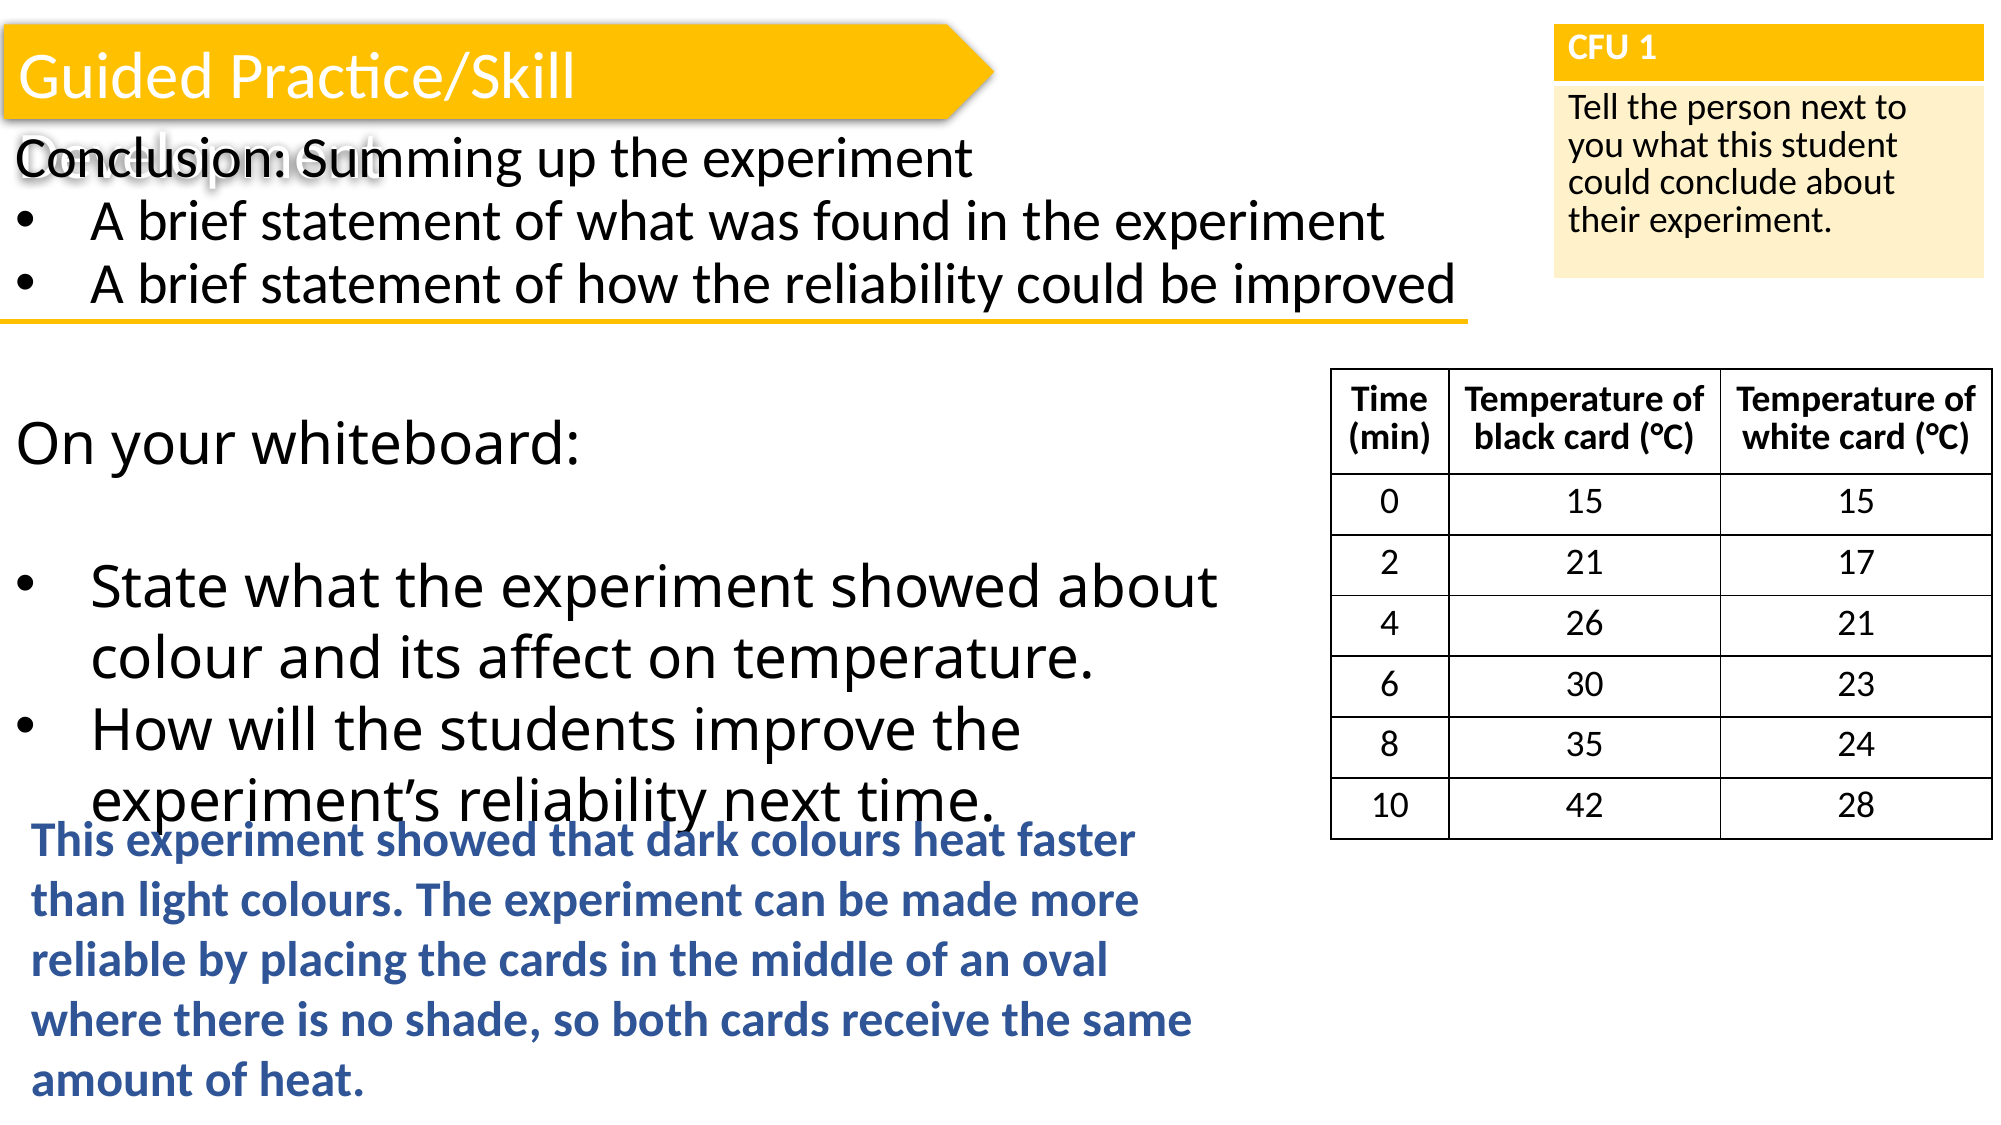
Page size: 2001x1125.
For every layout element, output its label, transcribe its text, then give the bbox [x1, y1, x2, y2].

text_box Conclusion: Summing up the experiment A brief statement of what was found in the experiment A brief statement of how the reliability could be improved [0, 120, 1510, 341]
table_cell 24 [1721, 718, 1991, 777]
table_header Temperature of white card (°C) [1721, 370, 1991, 473]
table_cell 2 [1332, 536, 1448, 595]
table_cell 6 [1332, 657, 1448, 716]
table_cell 15 [1721, 475, 1991, 534]
text_box Guided Practice/Skill Development [3, 24, 995, 119]
table_cell 23 [1721, 657, 1991, 716]
table_cell 28 [1721, 779, 1991, 838]
table_cell 15 [1450, 475, 1720, 534]
table_cell 0 [1332, 475, 1448, 534]
table_cell 8 [1332, 718, 1448, 777]
table_cell Tell the person next to you what this student could conclude about their experiment. [1554, 86, 1984, 278]
table_cell 30 [1450, 657, 1720, 716]
text_box On your whiteboard: State what the experiment showed about colour and its affect on temperature. How will the students improve the experiment’s reliability next time. [0, 324, 1321, 1001]
table_cell 21 [1450, 536, 1720, 595]
table_header Temperature of black card (°C) [1450, 370, 1720, 473]
table_cell 10 [1332, 779, 1448, 838]
table_cell 17 [1721, 536, 1991, 595]
table_cell 42 [1450, 779, 1720, 838]
table_cell 35 [1450, 718, 1720, 777]
text_box This experiment showed that dark colours heat faster than light colours. The experiment can be made more reliable by placing the cards in the middle of an oval where there is no shade, so both cards receive the same amount of heat. [16, 799, 1228, 1115]
table_cell 21 [1721, 596, 1991, 655]
table_cell 4 [1332, 596, 1448, 655]
table_cell 26 [1450, 596, 1720, 655]
table_header CFU 1 [1554, 24, 1984, 81]
table_header Time (min) [1332, 370, 1448, 473]
